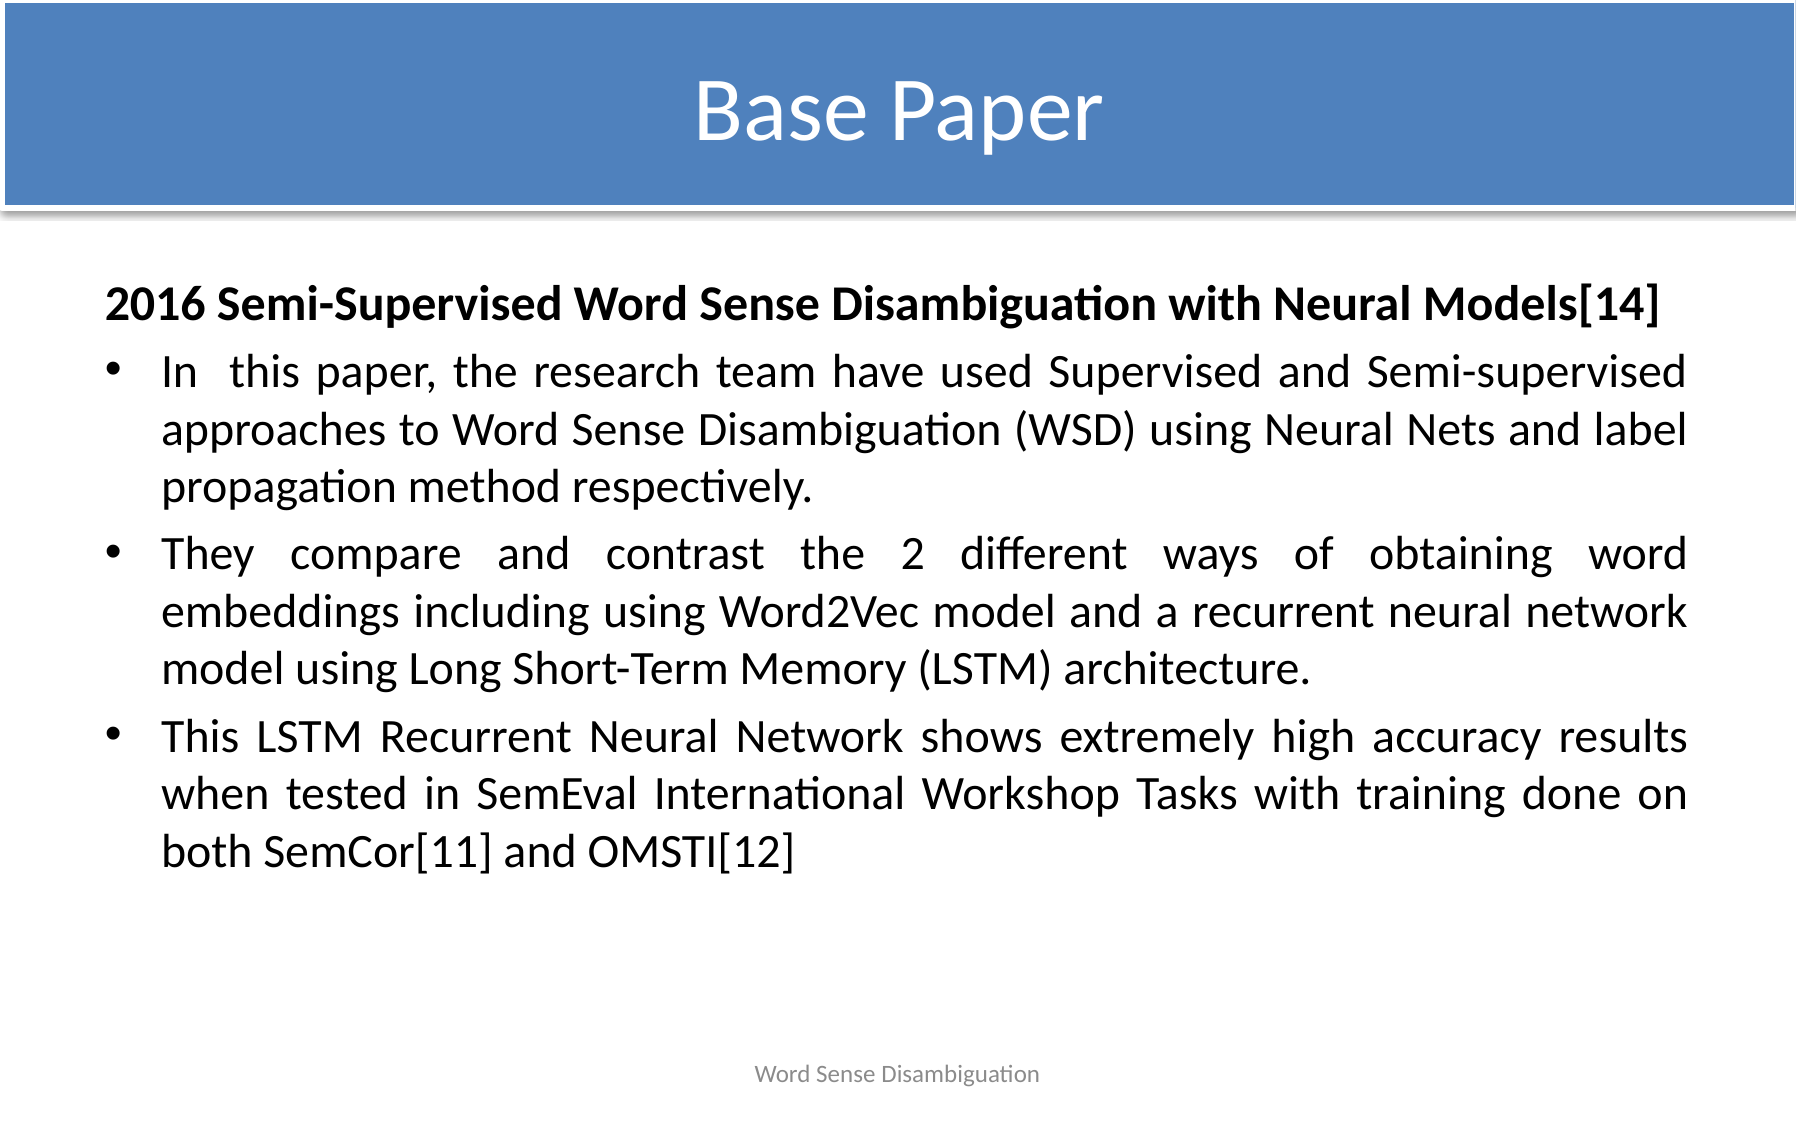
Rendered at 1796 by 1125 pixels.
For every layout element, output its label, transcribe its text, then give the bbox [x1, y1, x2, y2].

footer Word Sense Disambiguation [613, 1042, 1182, 1103]
text_box Base Paper [0, 0, 1796, 211]
list 2016 Semi-Supervised Word Sense Disambiguation with Neural Models[14] In this paper, the research team have used Supervised and Semi-supervised approaches to Word Sense Disambiguation (WSD) using Neural Nets and label propagation method respectively. They compare and contrast the 2 different ways of obtaining word embeddings including using Word2Vec model and a recurrent neural network model using Long Short-Term Memory (LSTM) architecture. This LSTM Recurrent Neural Network shows extremely high accuracy results when tested in SemEval International Workshop Tasks with training done on both SemCor[11] and OMSTI[12] [89, 262, 1706, 1005]
